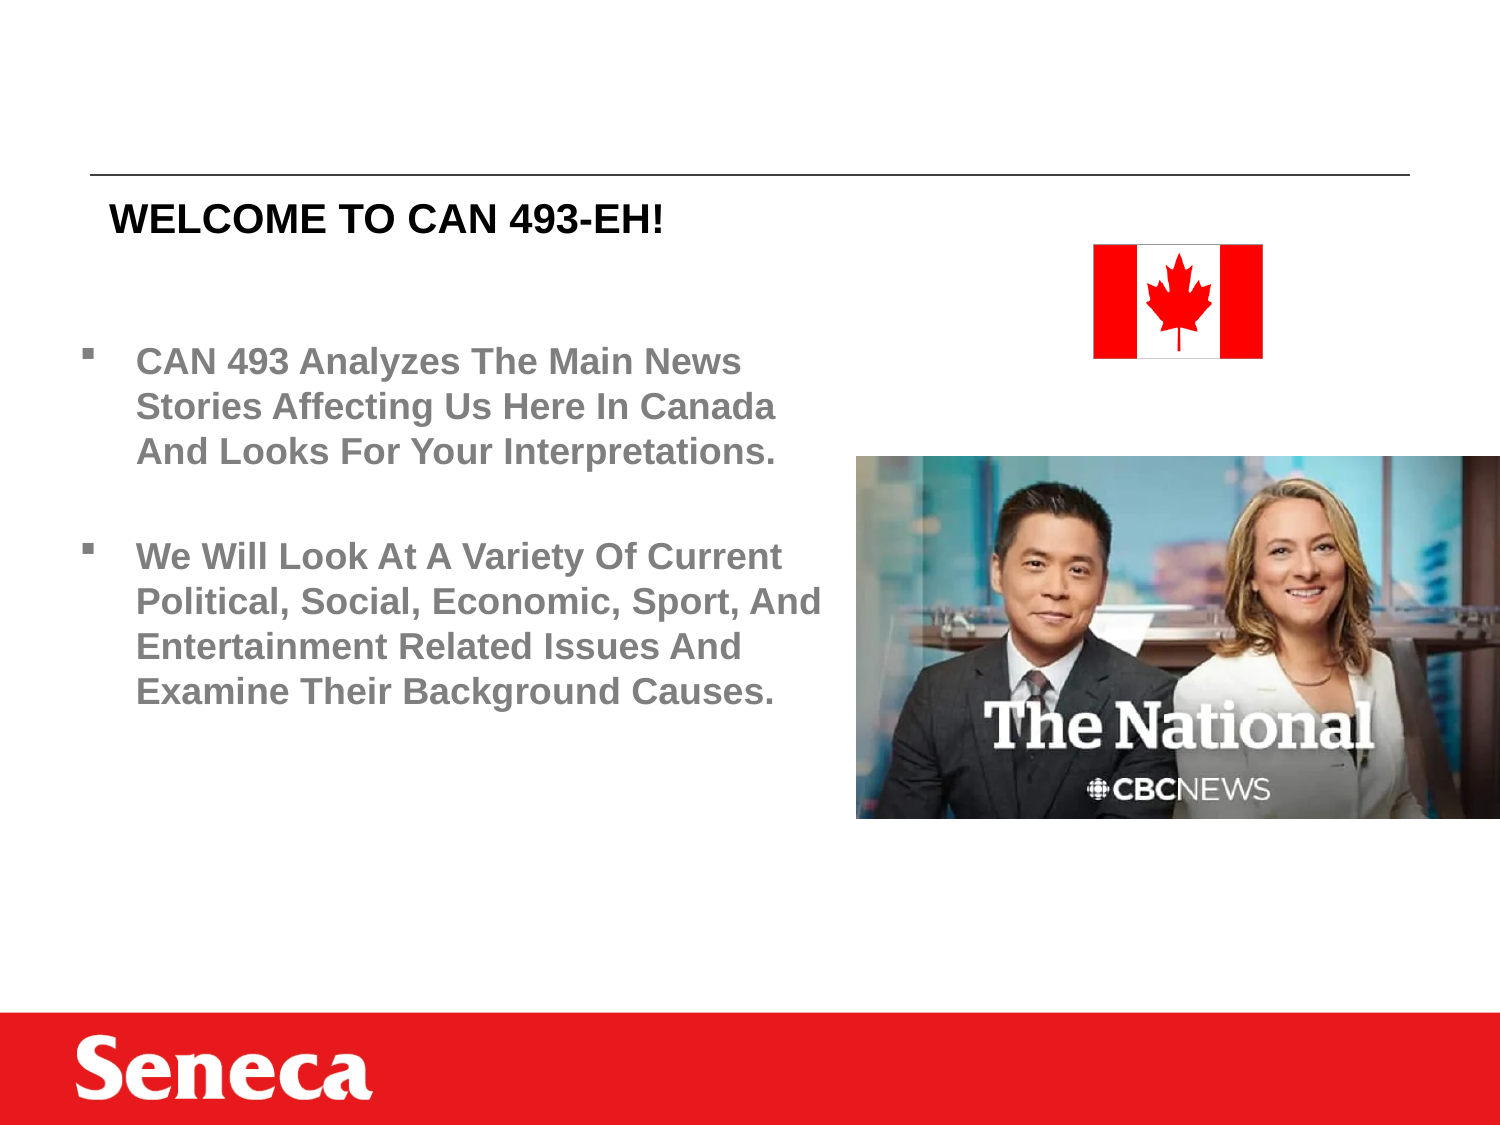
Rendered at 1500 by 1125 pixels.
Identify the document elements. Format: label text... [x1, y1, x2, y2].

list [855, 456, 1500, 819]
picture [1093, 244, 1263, 359]
list CAN 493 Analyzes The Main News Stories Affecting Us Here In Canada And Looks For Your Interpretations. We Will Look At A Variety Of Current Political, Social, Economic, Sport, And Entertainment Related Issues And Examine Their Background Causes. [64, 329, 848, 882]
picture [73, 1032, 376, 1104]
title Welcome To CAN 493-Eh! [94, 50, 1407, 250]
